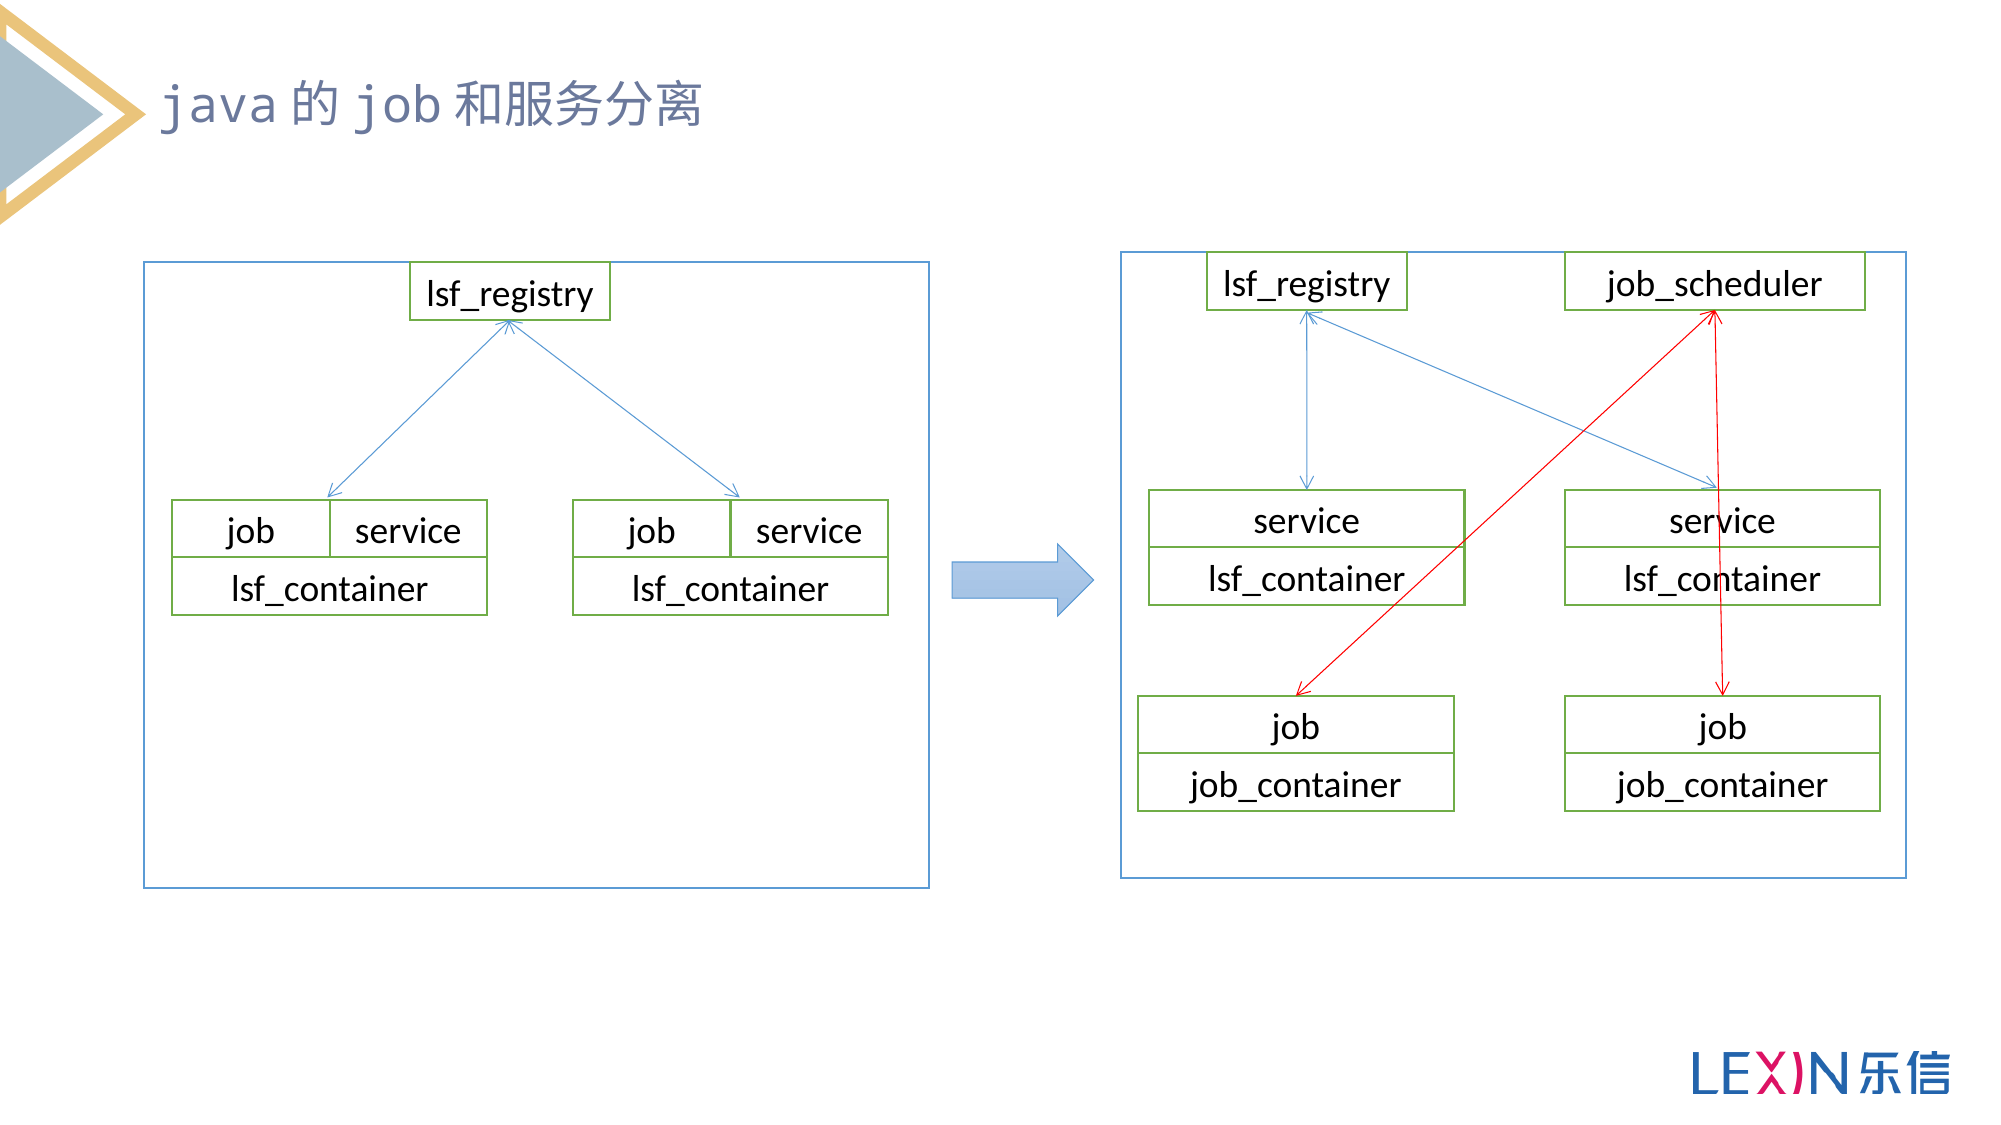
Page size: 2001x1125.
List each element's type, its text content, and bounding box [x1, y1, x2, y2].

text_box [143, 261, 930, 889]
picture [1693, 1051, 1950, 1094]
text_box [327, 319, 507, 498]
text_box lsf_registry [409, 261, 611, 319]
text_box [572, 499, 889, 615]
text_box [0, 34, 105, 194]
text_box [172, 499, 488, 615]
text_box [0, 10, 138, 219]
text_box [507, 319, 740, 498]
text_box java的job和服务分离 [143, 65, 791, 141]
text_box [952, 252, 1906, 878]
